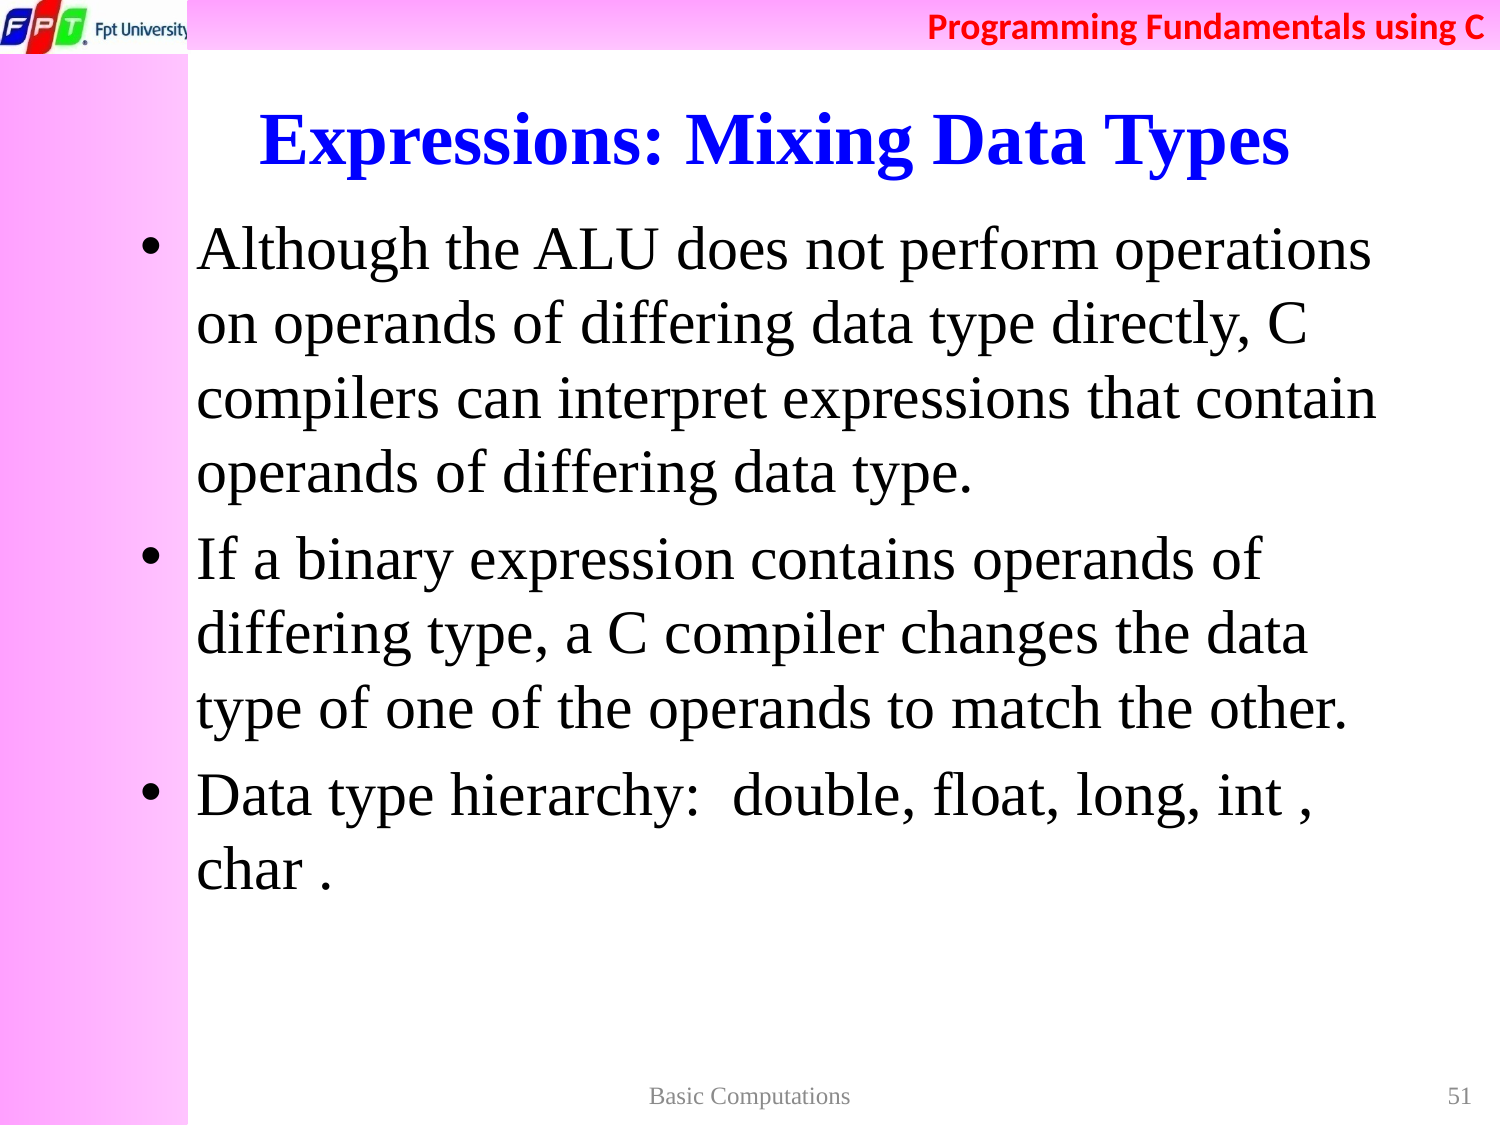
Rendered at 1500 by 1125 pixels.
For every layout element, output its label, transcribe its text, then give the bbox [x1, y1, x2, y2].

slide_number 51 [1137, 1074, 1488, 1116]
list Although the ALU does not perform operations on operands of differing data type directly, C compilers can interpret expressions that contain operands of differing data type. If a binary expression contains operands of differing type, a C compiler changes the data type of one of the operands to match the other. Data type hierarchy: double, float, long, int , char . [125, 200, 1425, 1005]
footer Basic Computations [512, 1074, 988, 1116]
picture [0, 0, 188, 54]
title Expressions: Mixing Data Types [125, 45, 1425, 200]
